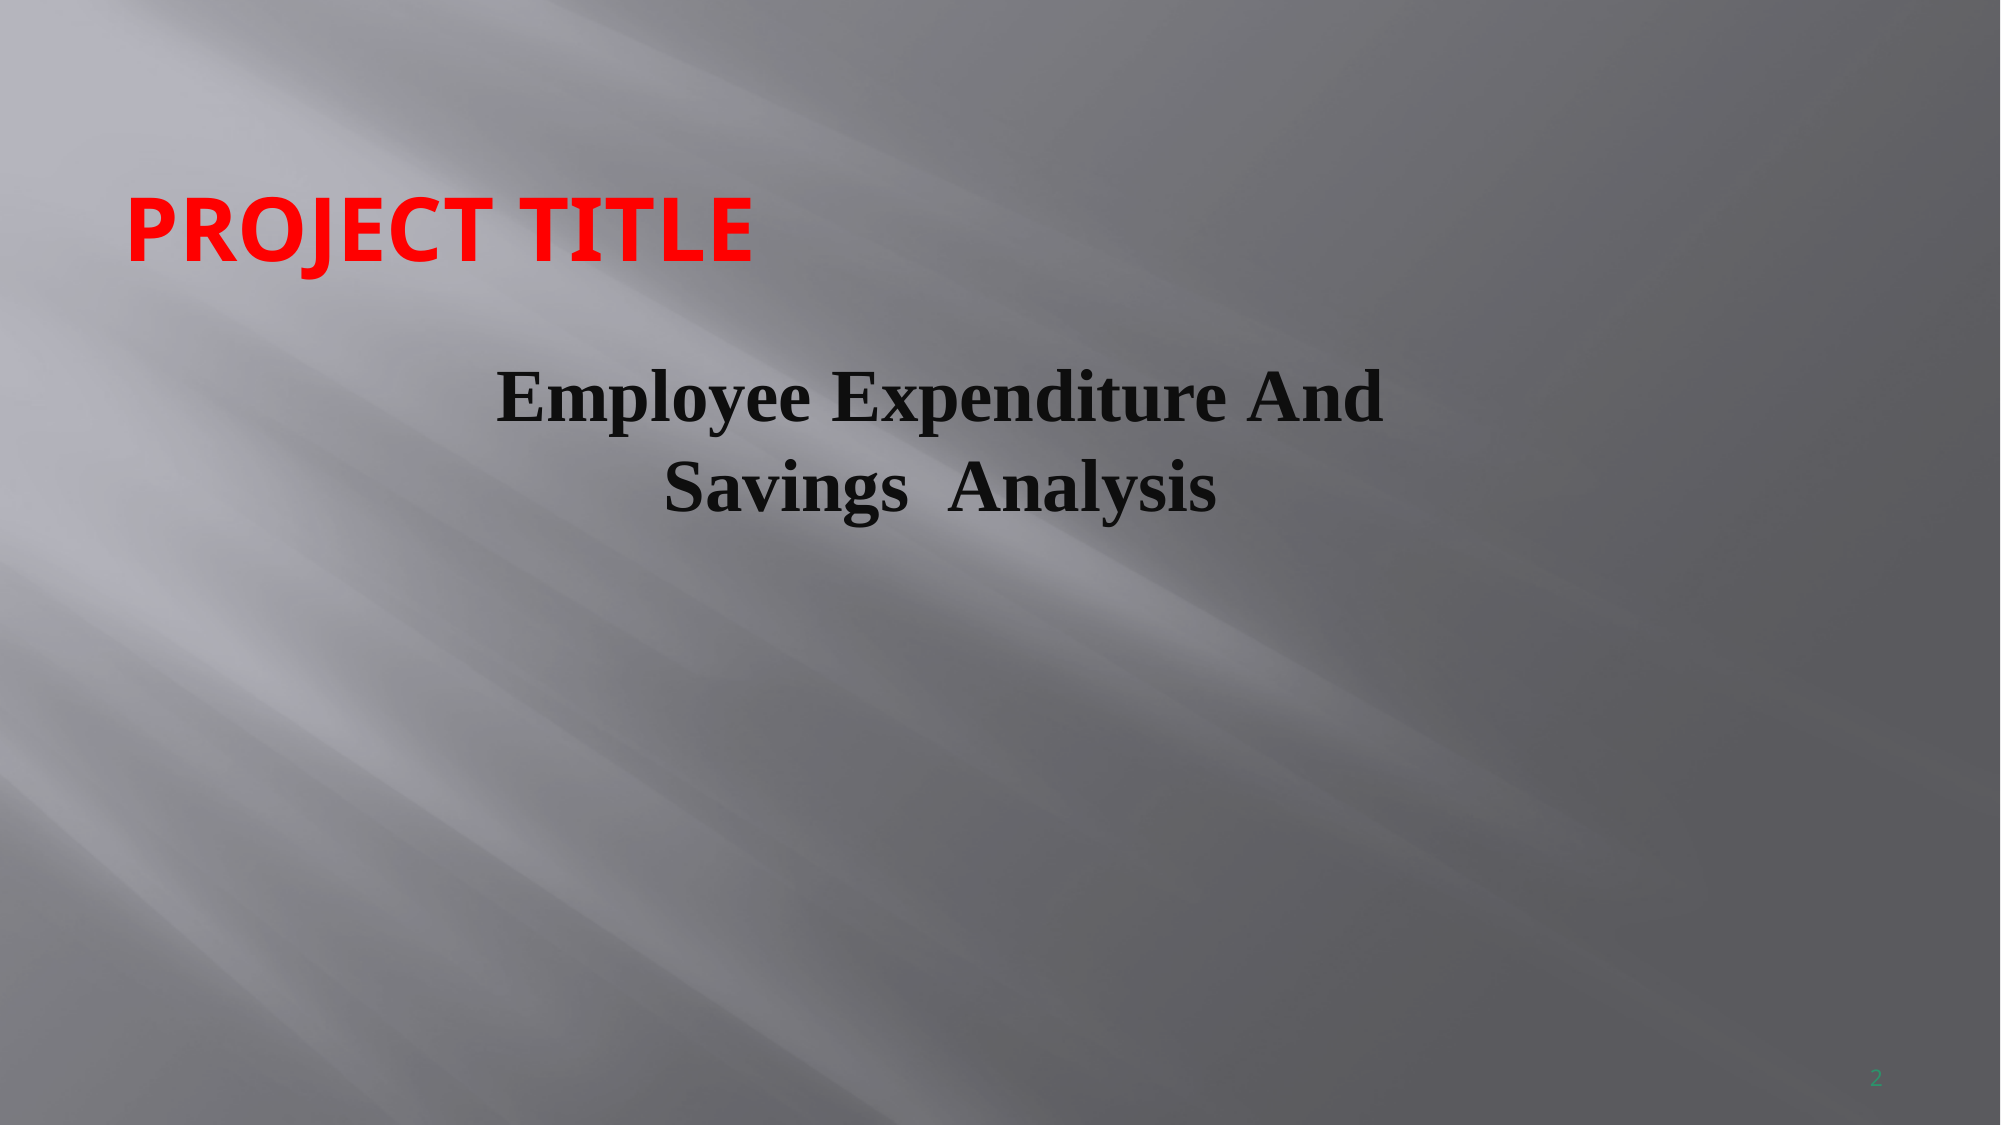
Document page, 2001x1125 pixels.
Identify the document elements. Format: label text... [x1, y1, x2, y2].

text_box PROJECT TITLE [121, 170, 835, 279]
text_box 2 [1867, 1060, 1885, 1091]
text_box Employee Expenditure And Savings Analysis [362, 345, 1519, 527]
